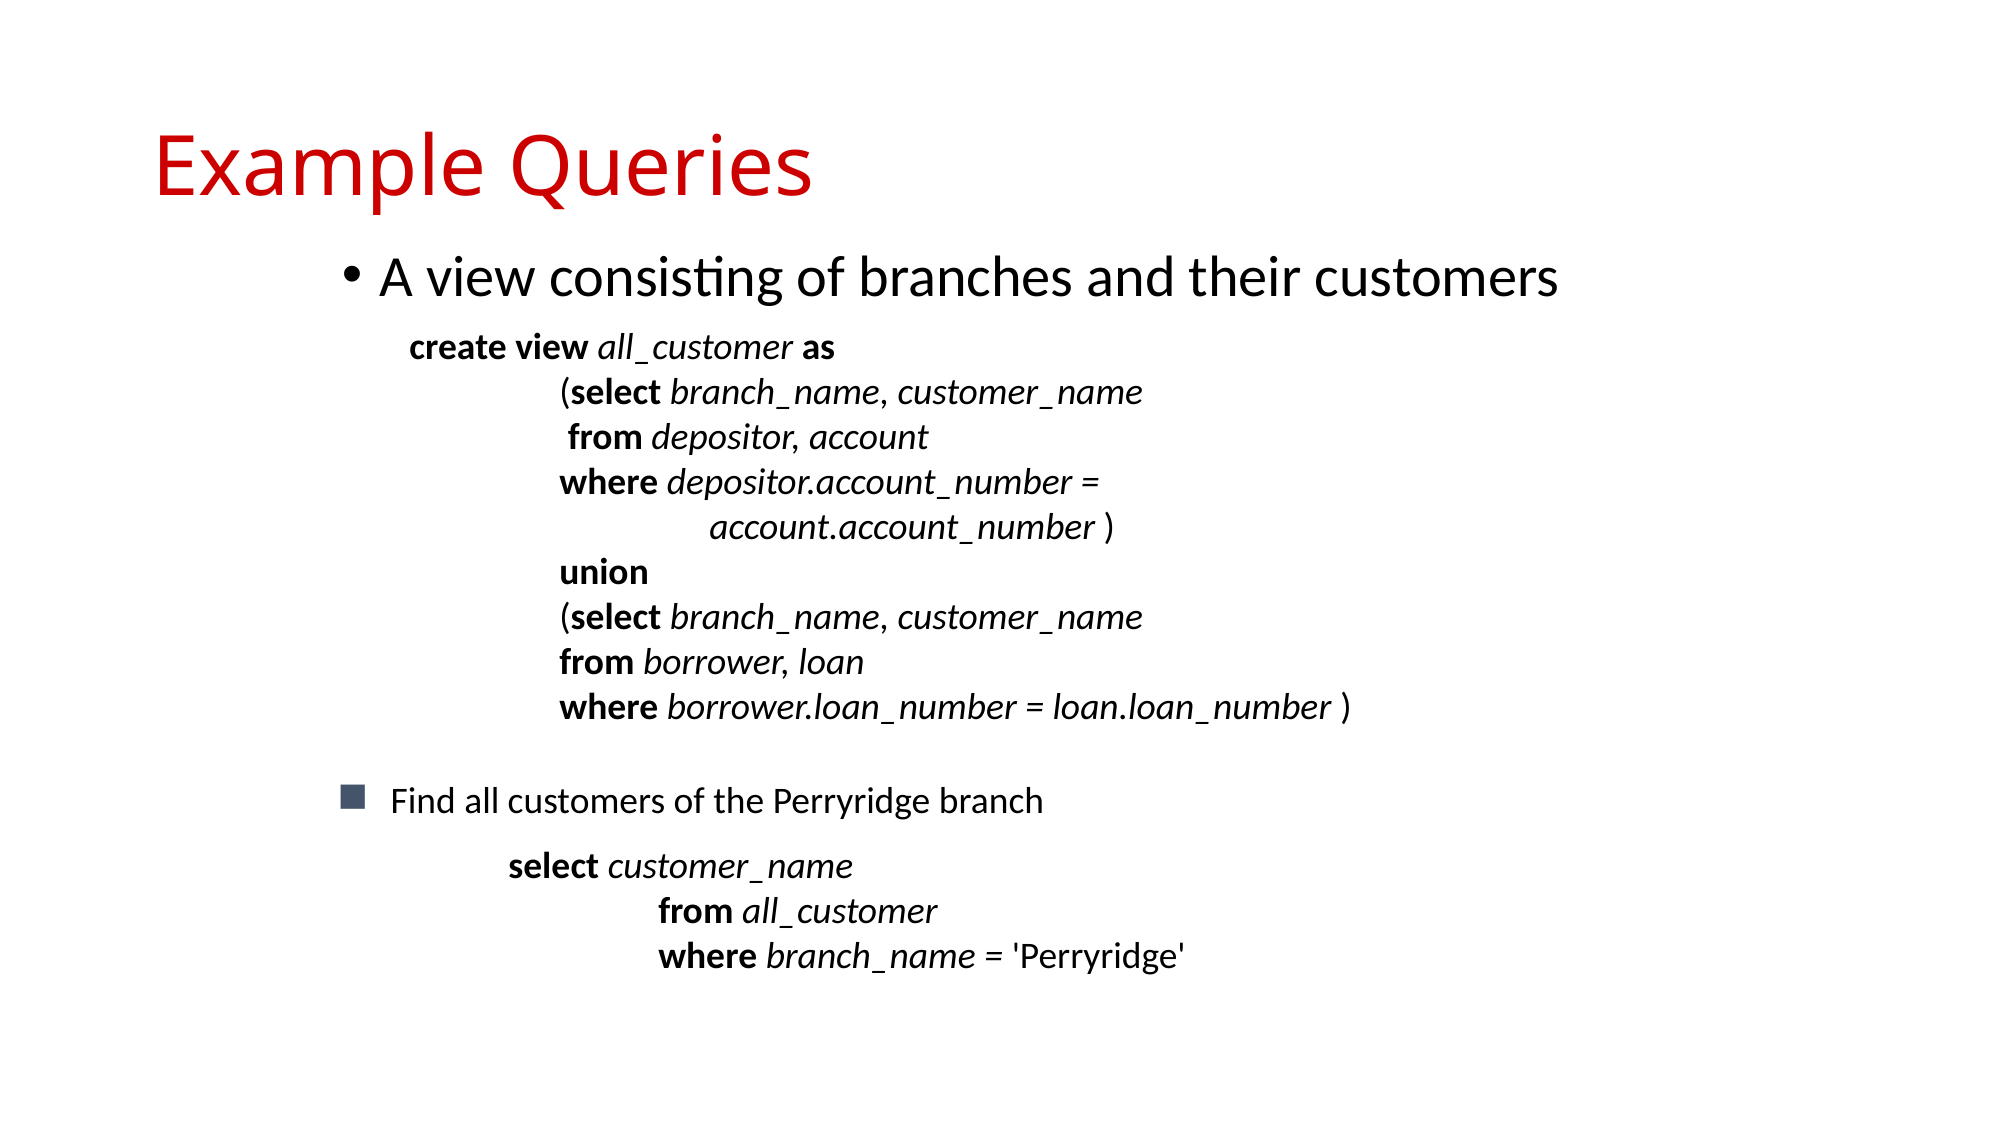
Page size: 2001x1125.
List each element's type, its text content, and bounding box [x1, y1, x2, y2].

text_box select customer_name from all_customer where branch_name = 'Perryridge' [493, 833, 1210, 984]
title Example Queries [137, 59, 1863, 278]
text_box create view all_customer as (select branch_name, customer_name from depositor, account where depositor.account_number = account.account_number ) union (select branch_name, customer_name from borrower, loan where borrower.loan_number = loan.loan_number ) [394, 314, 1538, 735]
list A view consisting of branches and their customers [326, 238, 1633, 317]
text_box Find all customers of the Perryridge branch [328, 768, 1364, 829]
